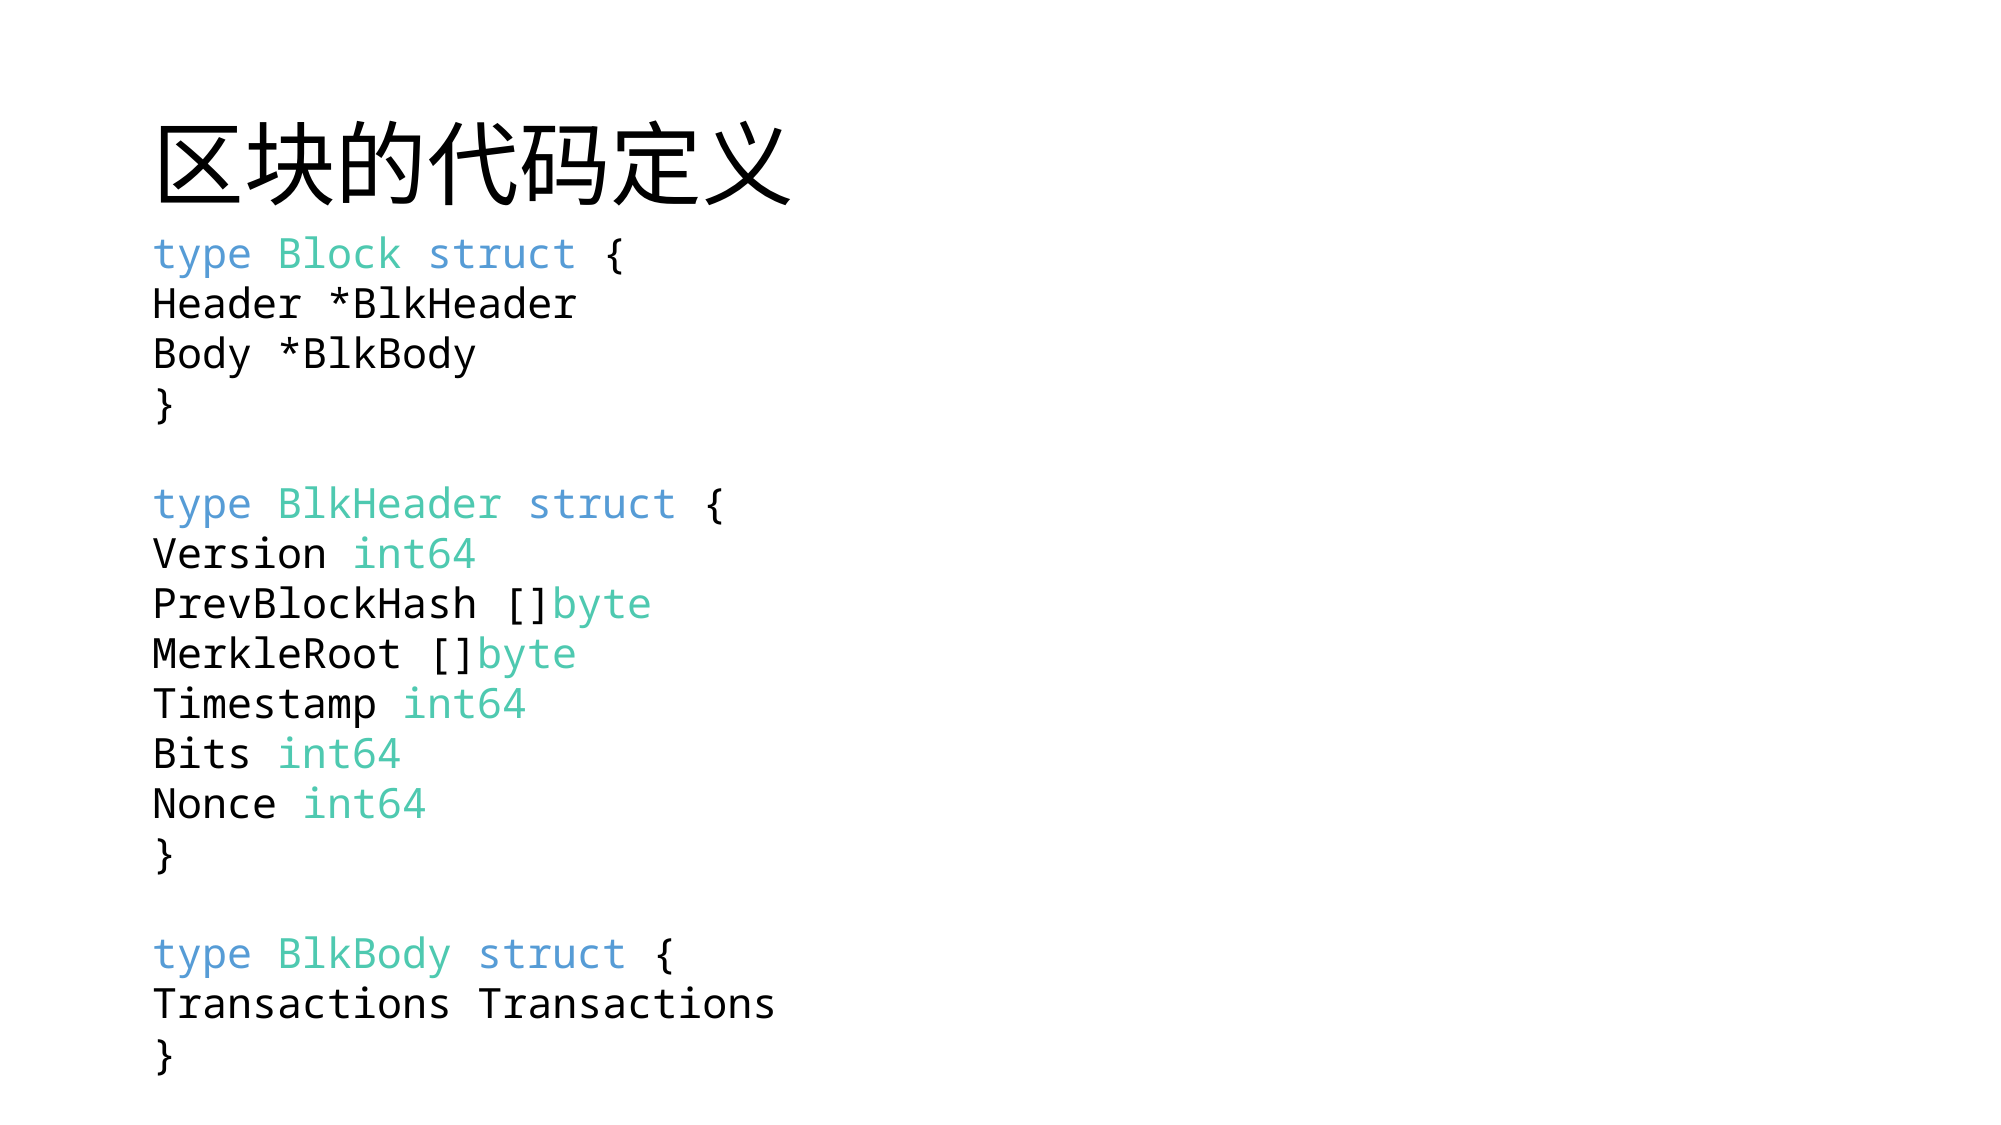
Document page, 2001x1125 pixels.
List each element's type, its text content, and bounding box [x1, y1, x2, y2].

text_box type Block struct { Header *BlkHeader Body *BlkBody } type BlkHeader struct { Version int64 PrevBlockHash []byte MerkleRoot []byte Timestamp int64 Bits int64 Nonce int64 } type BlkBody struct { Transactions Transactions } [137, 219, 1138, 1085]
title 区块的代码定义 [137, 59, 1863, 278]
